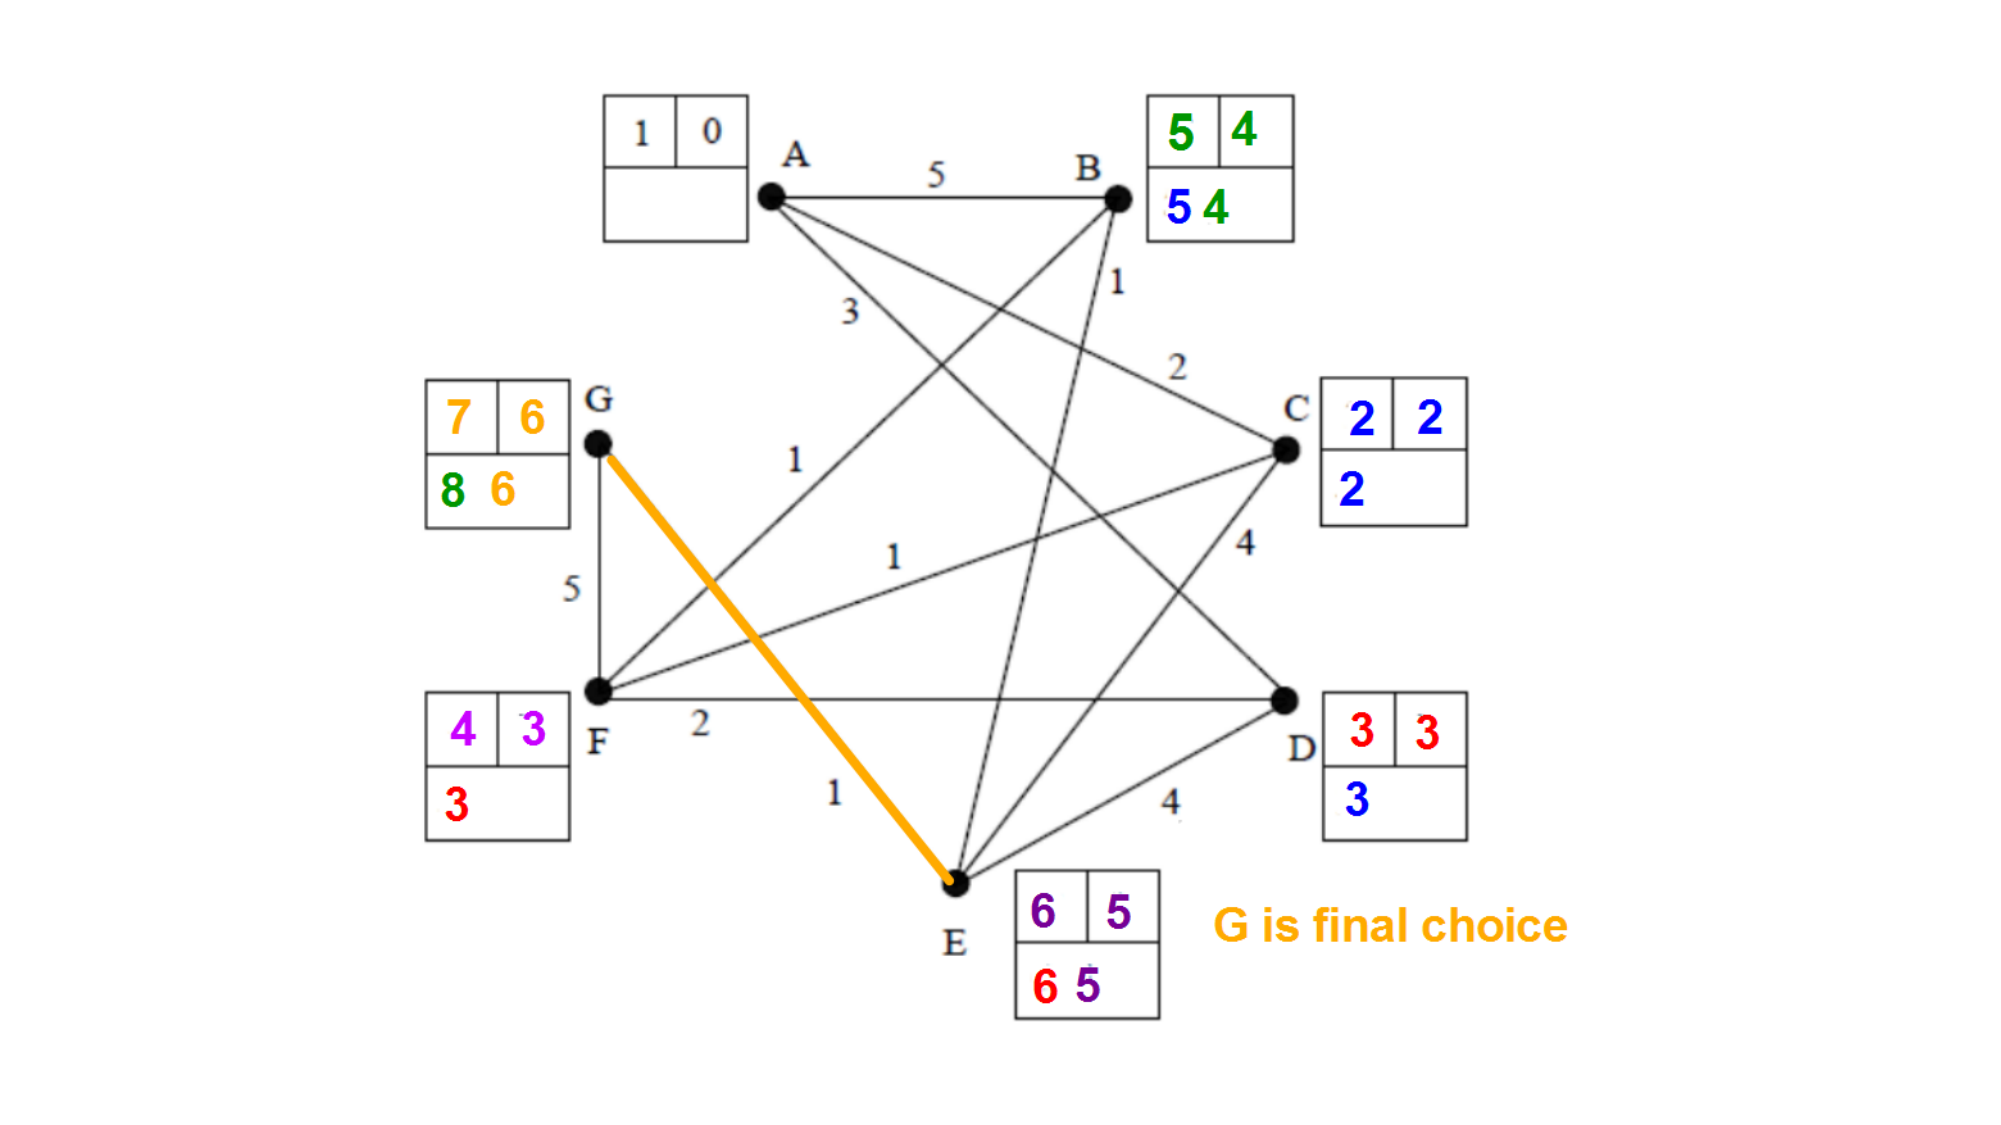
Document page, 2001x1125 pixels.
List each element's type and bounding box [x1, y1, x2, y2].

picture [377, 66, 1608, 1047]
